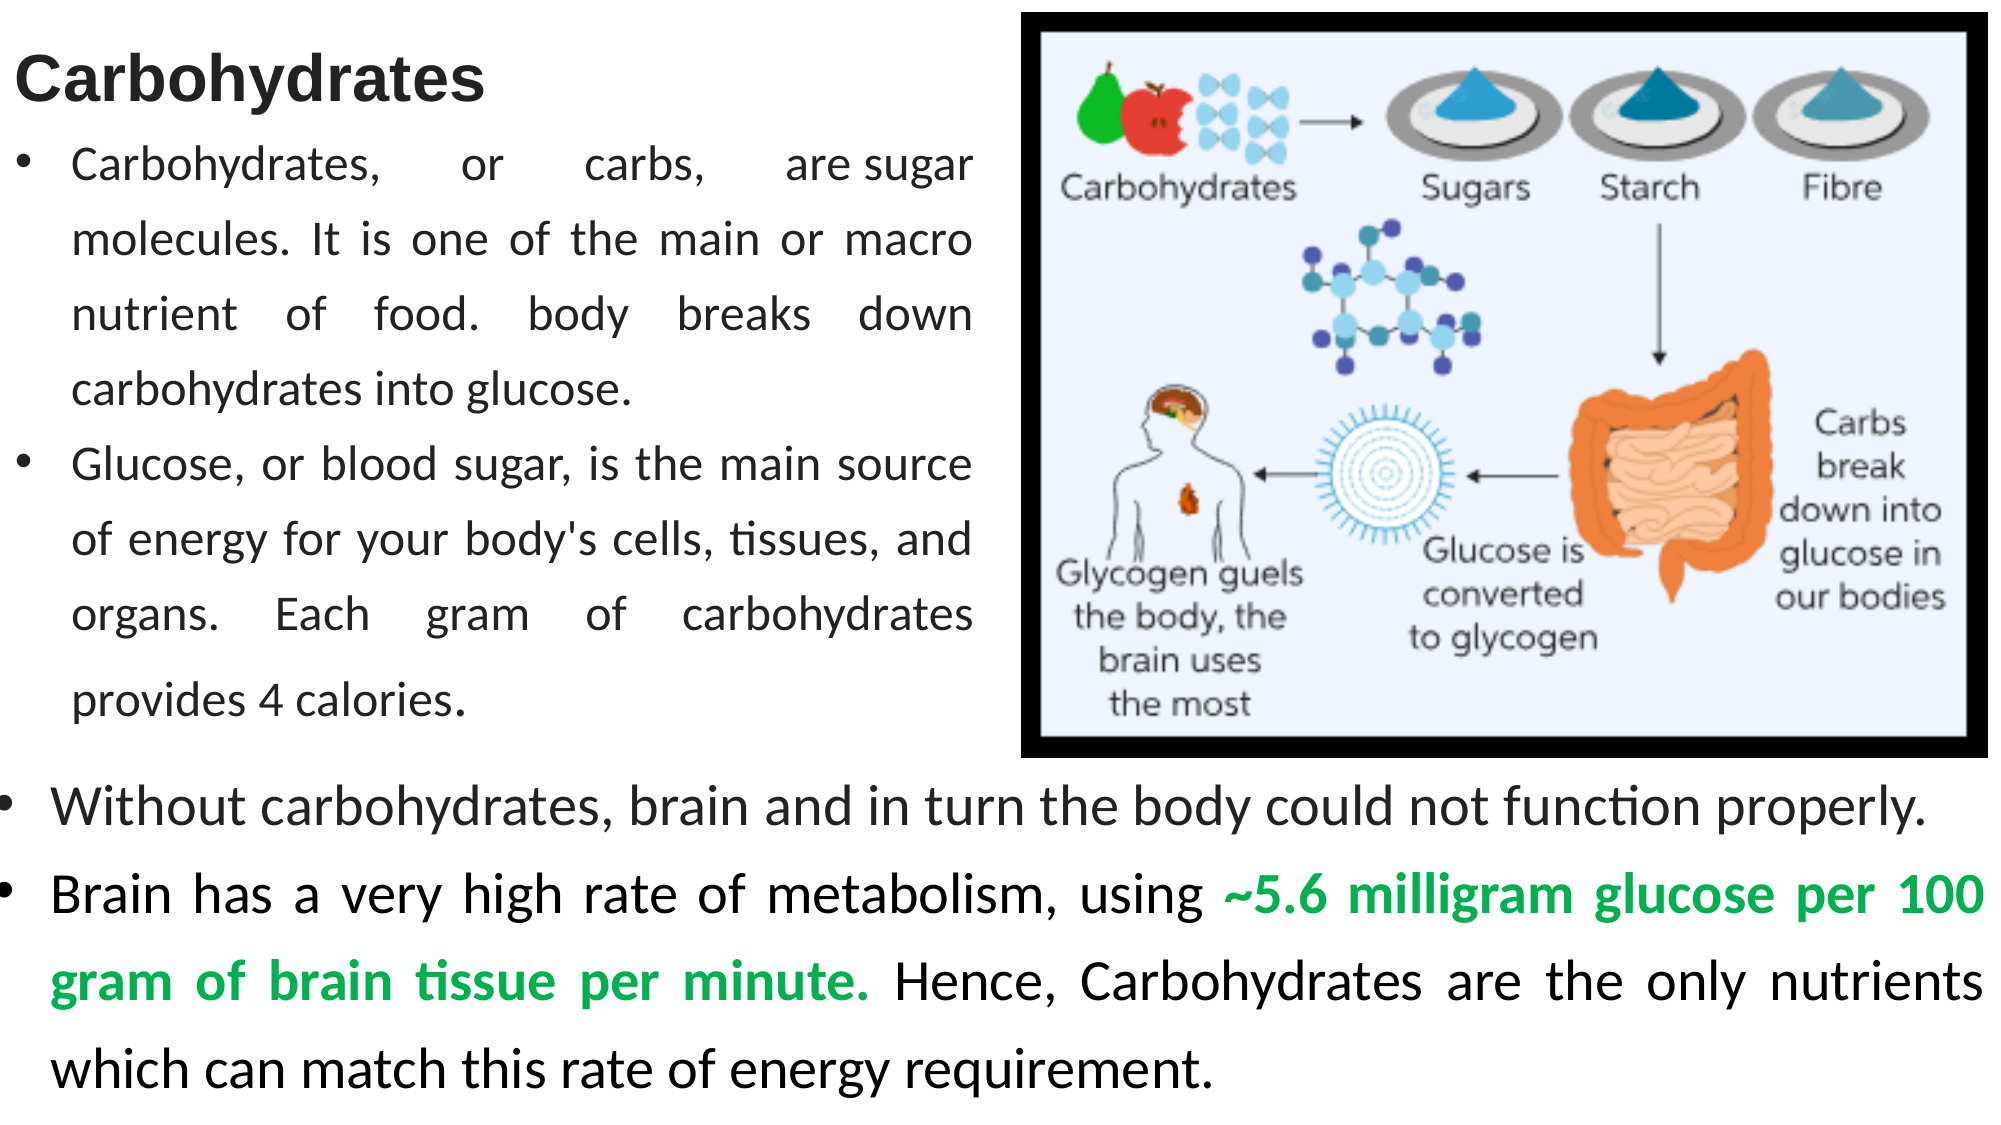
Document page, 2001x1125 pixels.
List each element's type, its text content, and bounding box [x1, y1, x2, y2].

text_box Carbohydrates Carbohydrates, or carbs, are sugar molecules. It is one of the main or macro nutrient of food. body breaks down carbohydrates into glucose. Glucose, or blood sugar, is the main source of energy for your body's cells, tissues, and organs. Each gram of carbohydrates provides 4 calories. [0, 0, 990, 735]
text_box Without carbohydrates, brain and in turn the body could not function properly. Brain has a very high rate of metabolism, using ~5.6 milligram glucose per 100 gram of brain tissue per minute. Hence, Carbohydrates are the only nutrients which can match this rate of energy requirement. [0, 742, 2000, 1108]
picture [1021, 12, 1988, 758]
